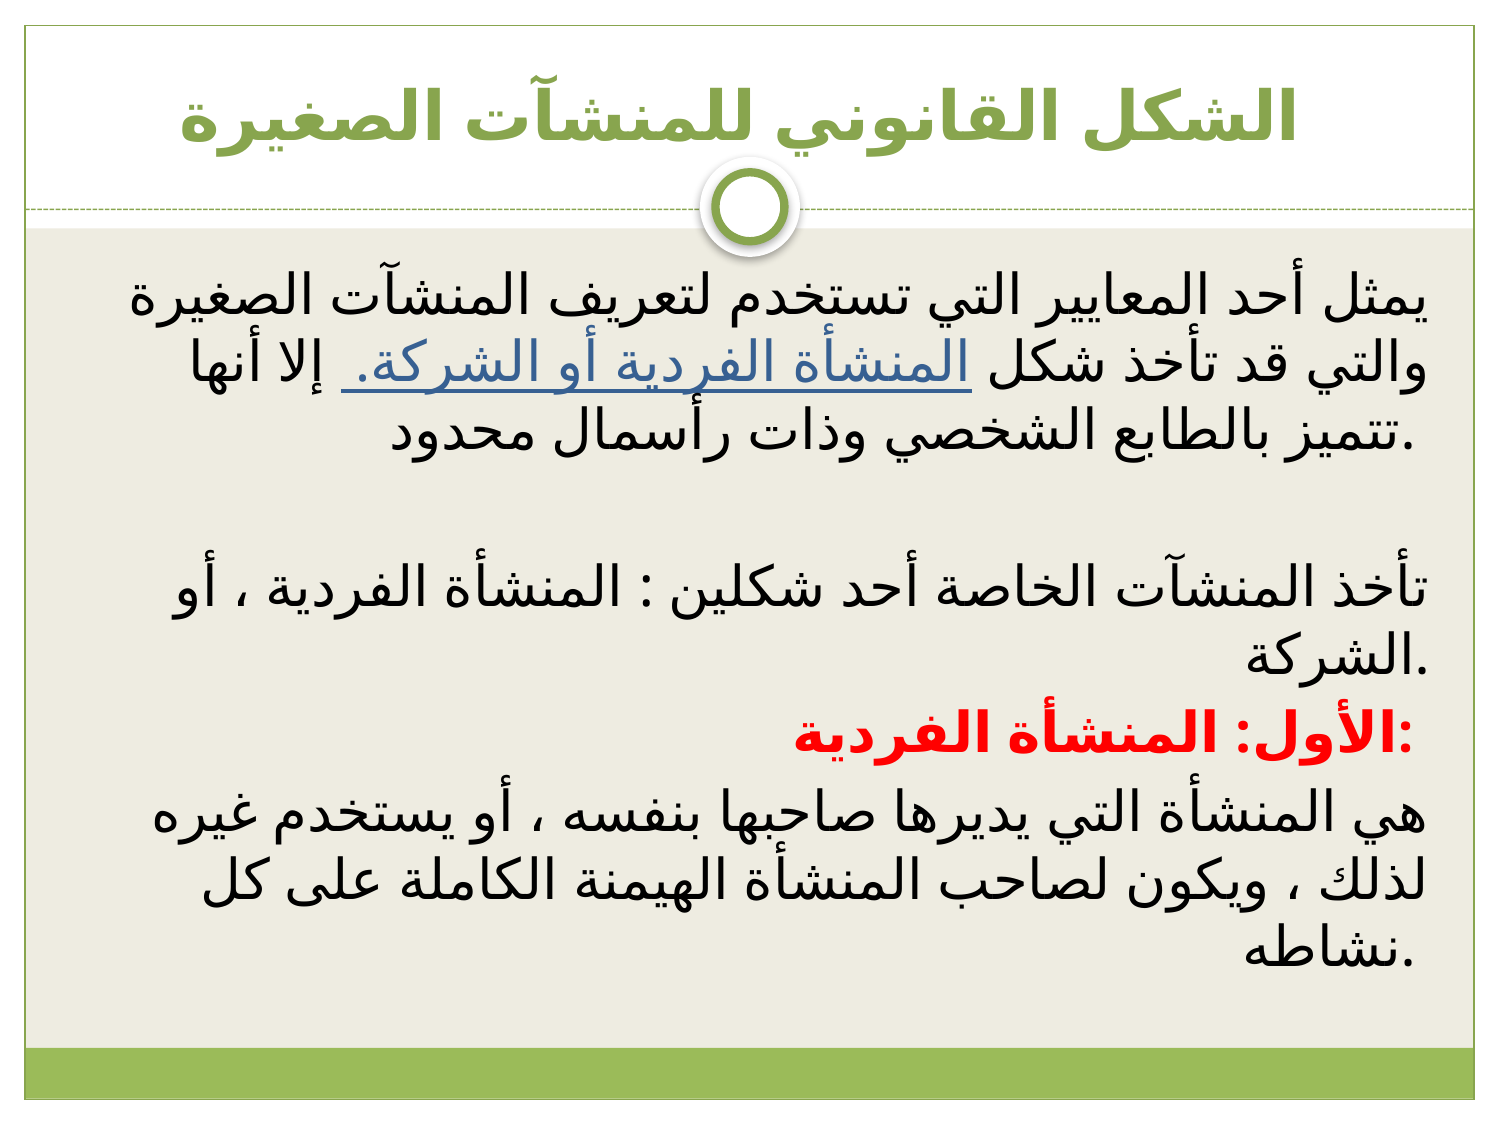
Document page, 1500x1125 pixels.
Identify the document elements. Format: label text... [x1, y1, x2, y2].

title الشكل القانوني للمنشآت الصغيرة [49, 37, 1450, 162]
list يمثل أحد المعايير التي تستخدم لتعريف المنشآت الصغيرة والتي قد تأخذ شكل المنشأة الفردية أو الشركة. إلا أنها تتميز بالطابع الشخصي وذات رأسمال محدود. تأخذ المنشآت الخاصة أحد شكلين : المنشأة الفردية ، أو الشركة. الأول: المنشأة الفردية: هي المنشأة التي يديرها صاحبها بنفسه ، أو يستخدم غيره لذلك ، ويكون لصاحب المنشأة الهيمنة الكاملة على كل نشاطه. [49, 250, 1445, 1001]
